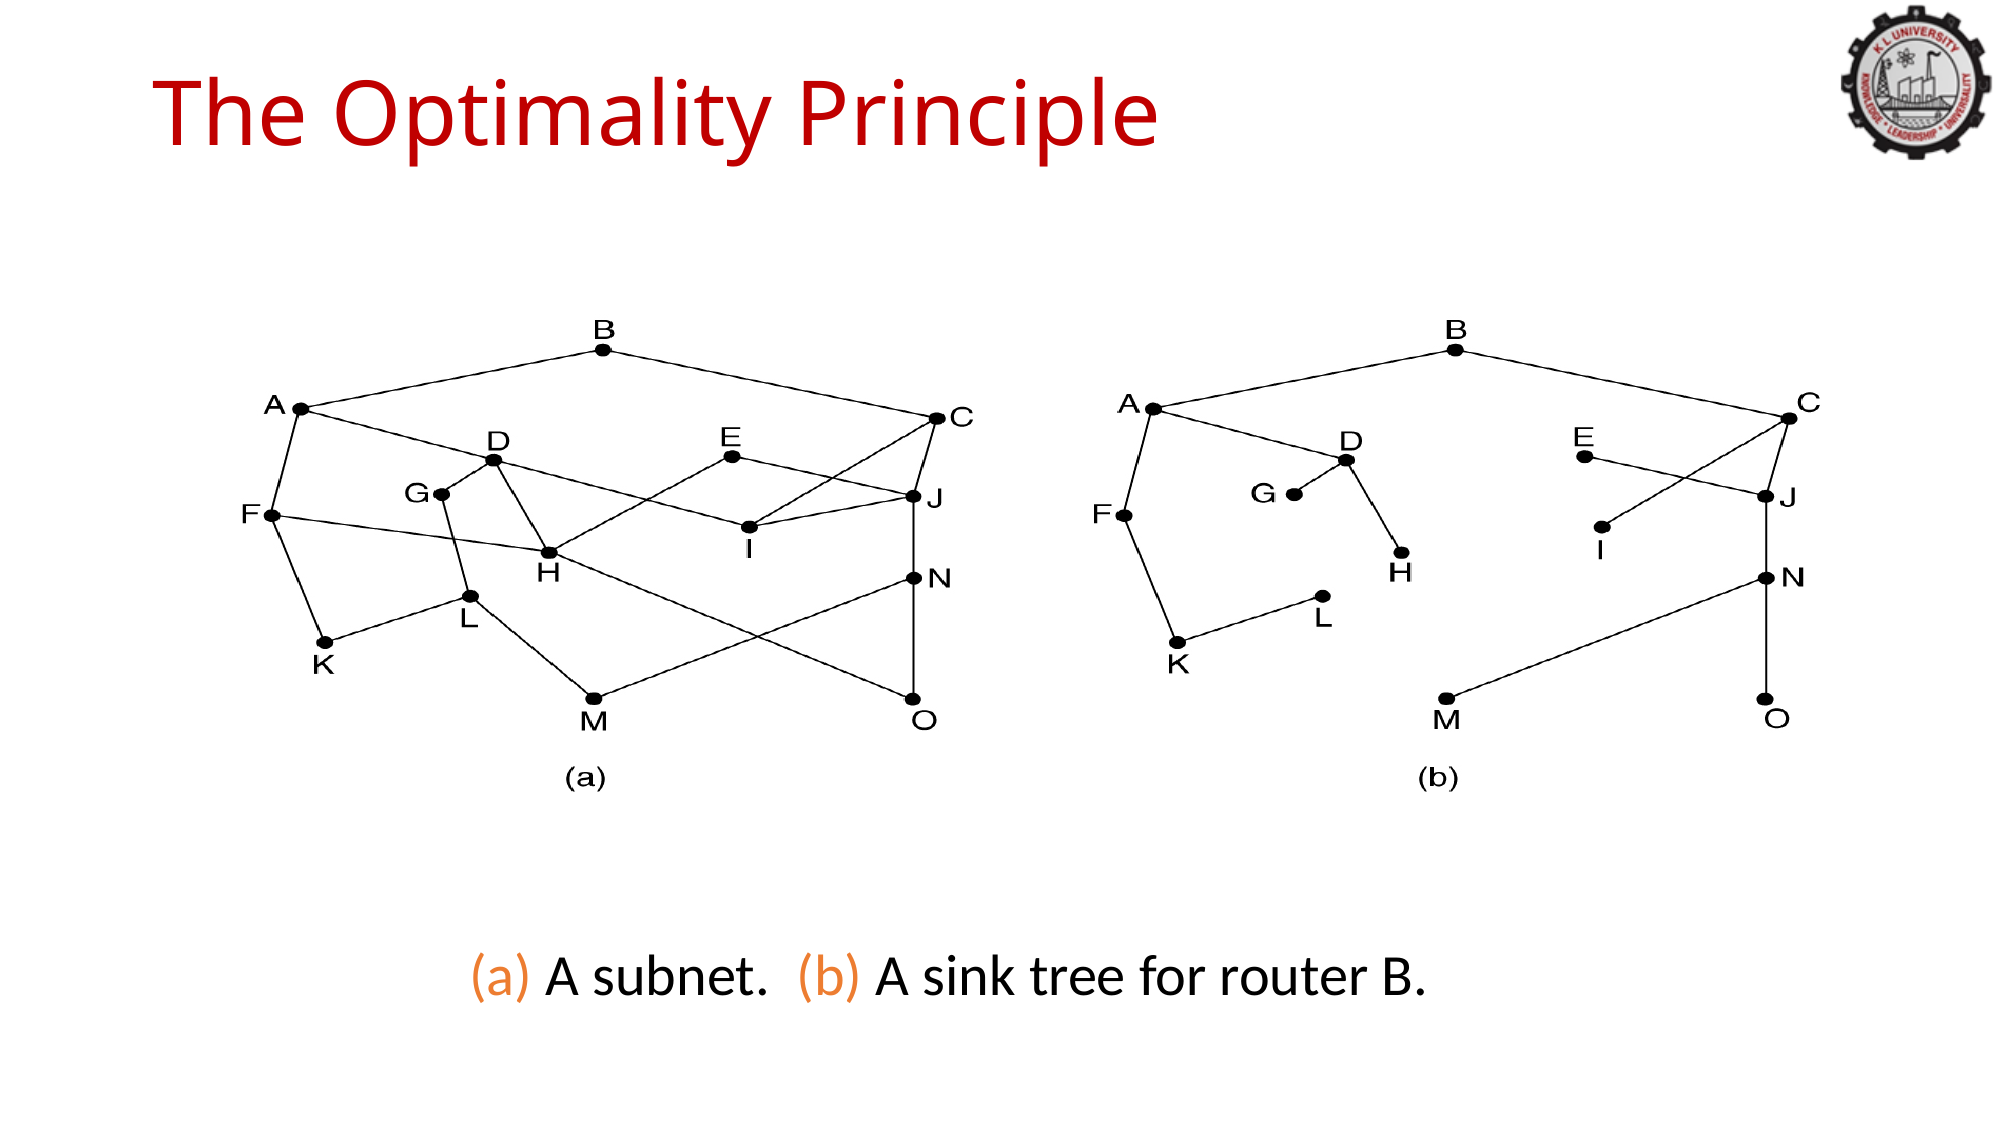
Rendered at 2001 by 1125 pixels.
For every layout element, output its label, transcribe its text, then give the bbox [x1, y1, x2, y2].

list (a) A subnet. (b) A sink tree for router B. [454, 937, 2000, 1075]
picture [1827, 0, 2000, 173]
title The Optimality Principle [137, 59, 1863, 173]
picture [240, 314, 1822, 792]
